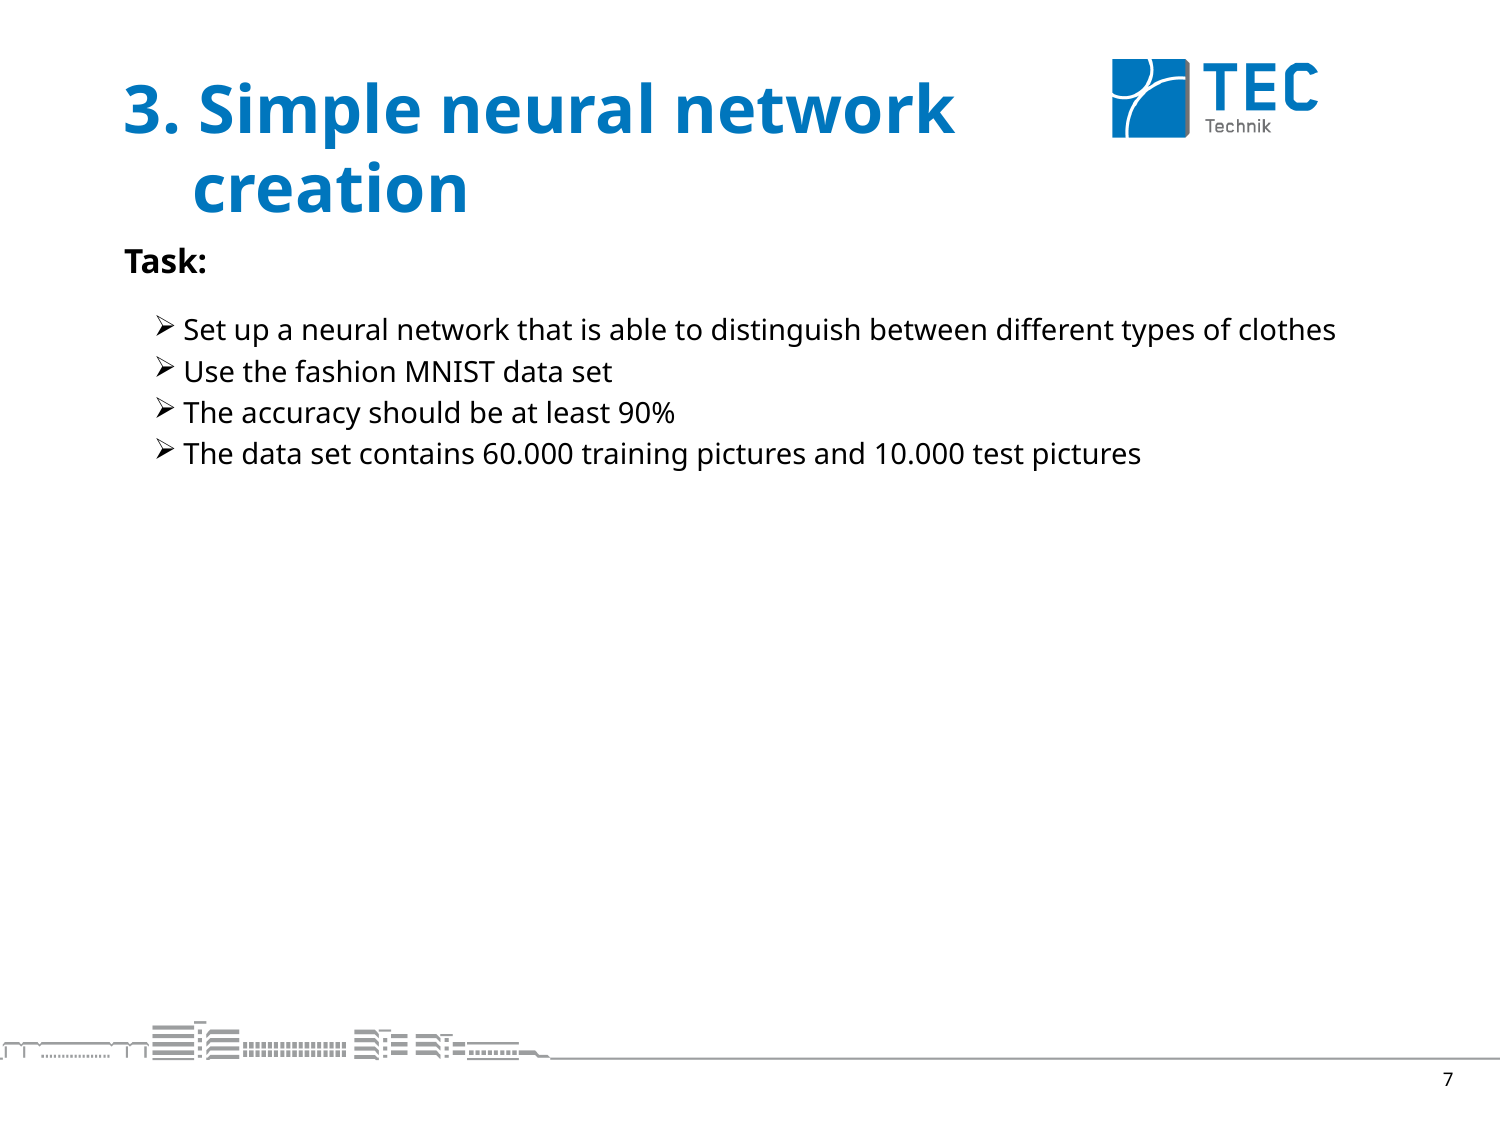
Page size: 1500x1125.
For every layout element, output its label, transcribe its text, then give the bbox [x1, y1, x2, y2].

title 3. Simple neural network creation [123, 66, 1388, 232]
list Task: Set up a neural network that is able to distinguish between different types of clothes Use the fashion MNIST data set The accuracy should be at least 90% The data set contains 60.000 training pictures and 10.000 test pictures [124, 236, 1388, 1012]
picture [0, 1012, 1500, 1072]
picture [1107, 53, 1391, 143]
